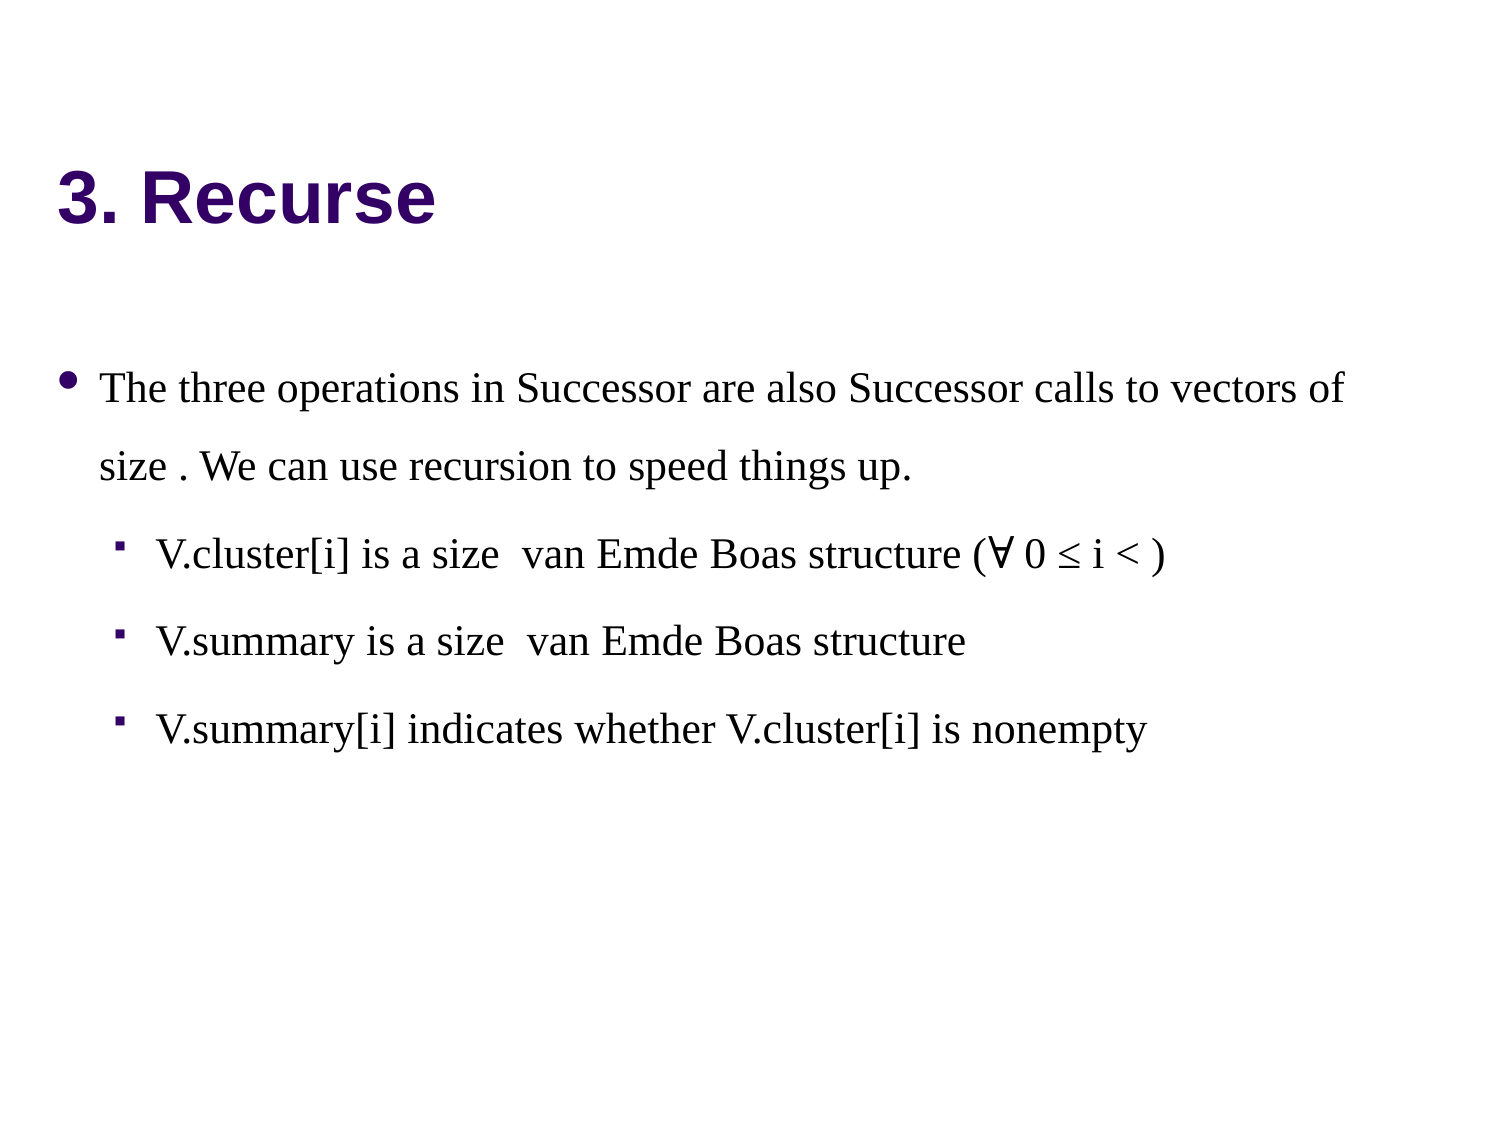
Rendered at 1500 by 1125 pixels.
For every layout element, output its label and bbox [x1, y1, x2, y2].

title [42, 148, 1471, 246]
